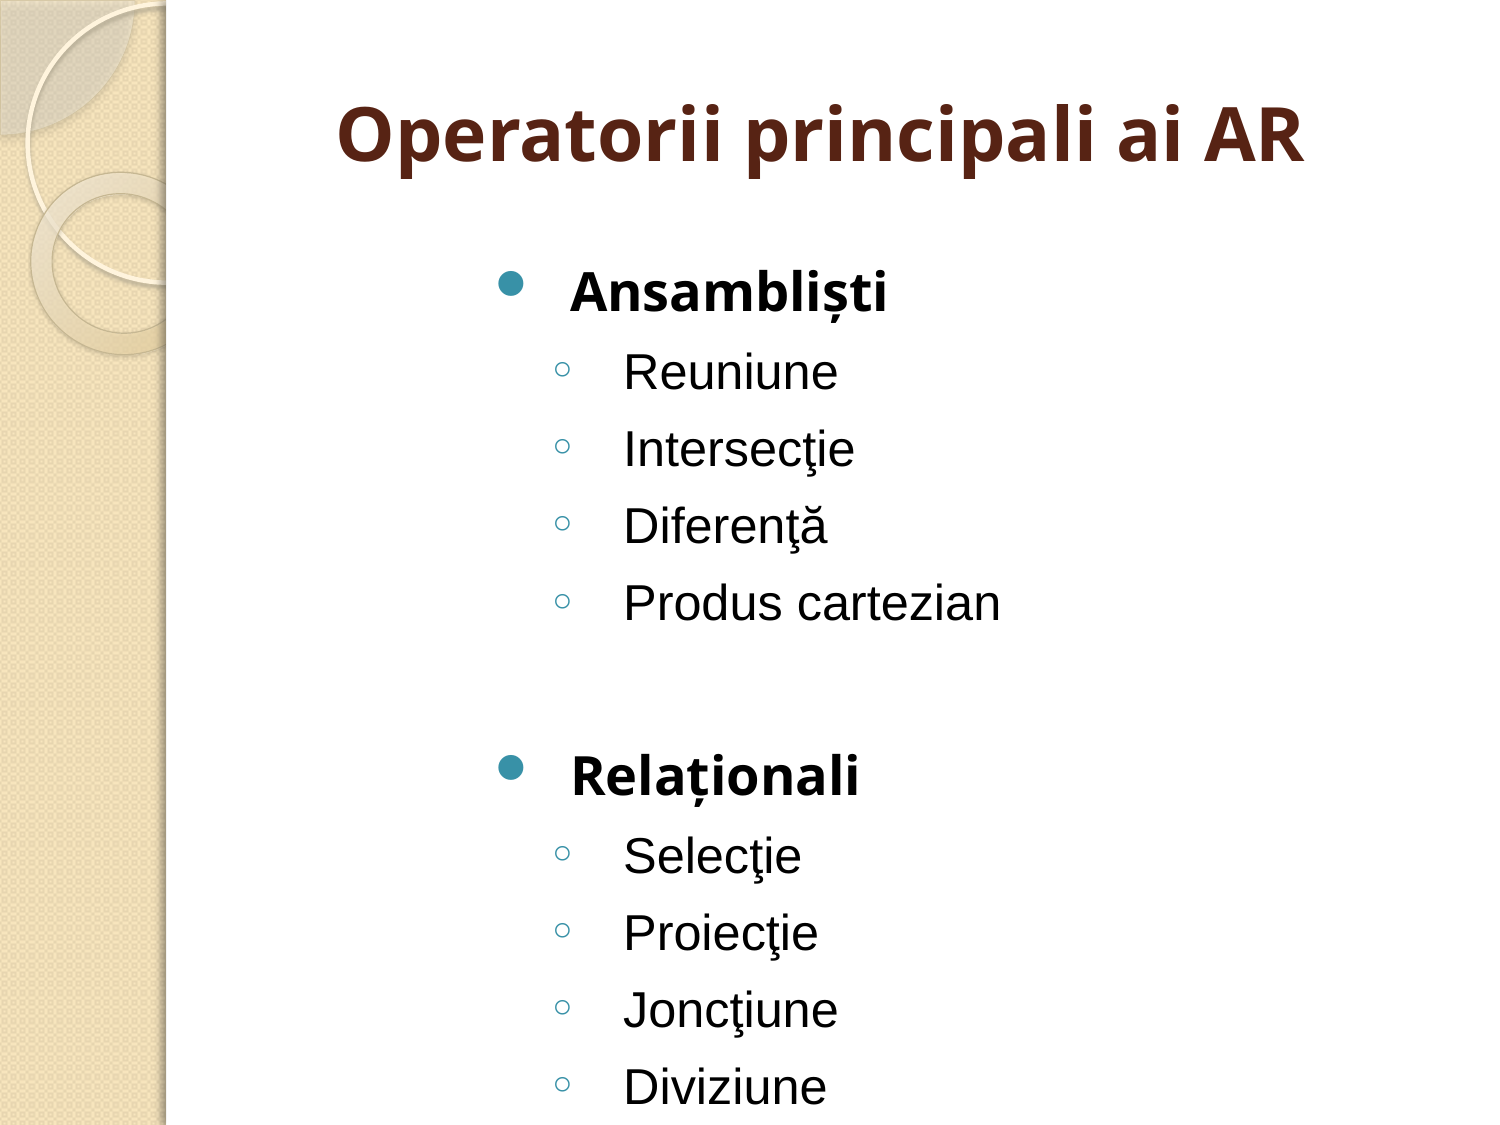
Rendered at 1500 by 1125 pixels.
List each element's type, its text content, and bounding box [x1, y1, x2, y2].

list Ansamblişti Reuniune Intersecţie Diferenţă Produs cartezian Relaţionali Selecţie Proiecţie Joncţiune Diviziune [466, 304, 1376, 374]
title Operatorii principali ai AR [171, 30, 1471, 233]
list Ansamblişti Reuniune Intersecţie Diferenţă Produs cartezian Relaţionali Selecţie Proiecţie Joncţiune Diviziune [466, 375, 1376, 1125]
list Ansamblişti Reuniune Intersecţie Diferenţă Produs cartezian Relaţionali Selecţie Proiecţie Joncţiune Diviziune [466, 243, 1376, 303]
